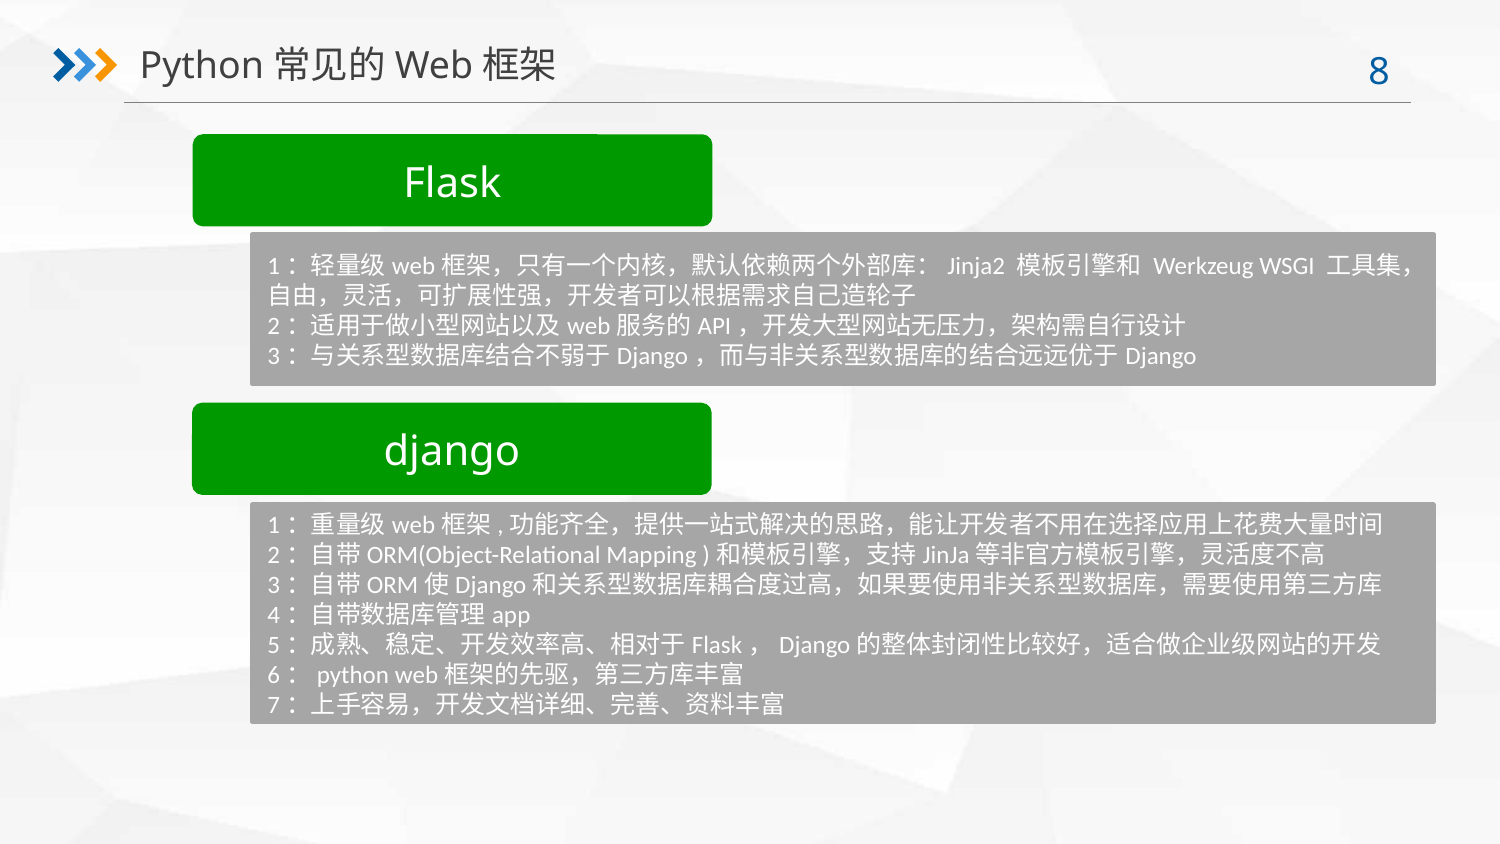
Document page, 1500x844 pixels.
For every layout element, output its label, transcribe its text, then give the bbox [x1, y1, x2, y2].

text_box Python常见的Web框架 [135, 32, 561, 95]
text_box 1：重量级web框架,功能齐全，提供一站式解决的思路，能让开发者不用在选择应用上花费大量时间 2：自带ORM(Object-Relational Mapping )和模板引擎，支持JinJa等非官方模板引擎，灵活度不高 3：自带ORM使Django和关系型数据库耦合度过高，如果要使用非关系型数据库，需要使用第三方库 4：自带数据库管理app 5：成熟、稳定、开发效率高、相对于Flask，Django的整体封闭性比较好，适合做企业级网站的开发 6：python web框架的先驱，第三方库丰富 7：上手容易，开发文档详细、完善、资料丰富 [250, 502, 1436, 724]
text_box django [191, 402, 712, 495]
picture [0, 0, 1500, 844]
text_box 1：轻量级web框架，只有一个内核，默认依赖两个外部库：Jinja2 模板引擎和 Werkzeug WSGI 工具集，自由，灵活，可扩展性强，开发者可以根据需求自己造轮子 2：适用于做小型网站以及web服务的API，开发大型网站无压力，架构需自行设计 3：与关系型数据库结合不弱于Django，而与非关系型数据库的结合远远优于Django [250, 232, 1436, 386]
text_box Flask [192, 134, 713, 227]
